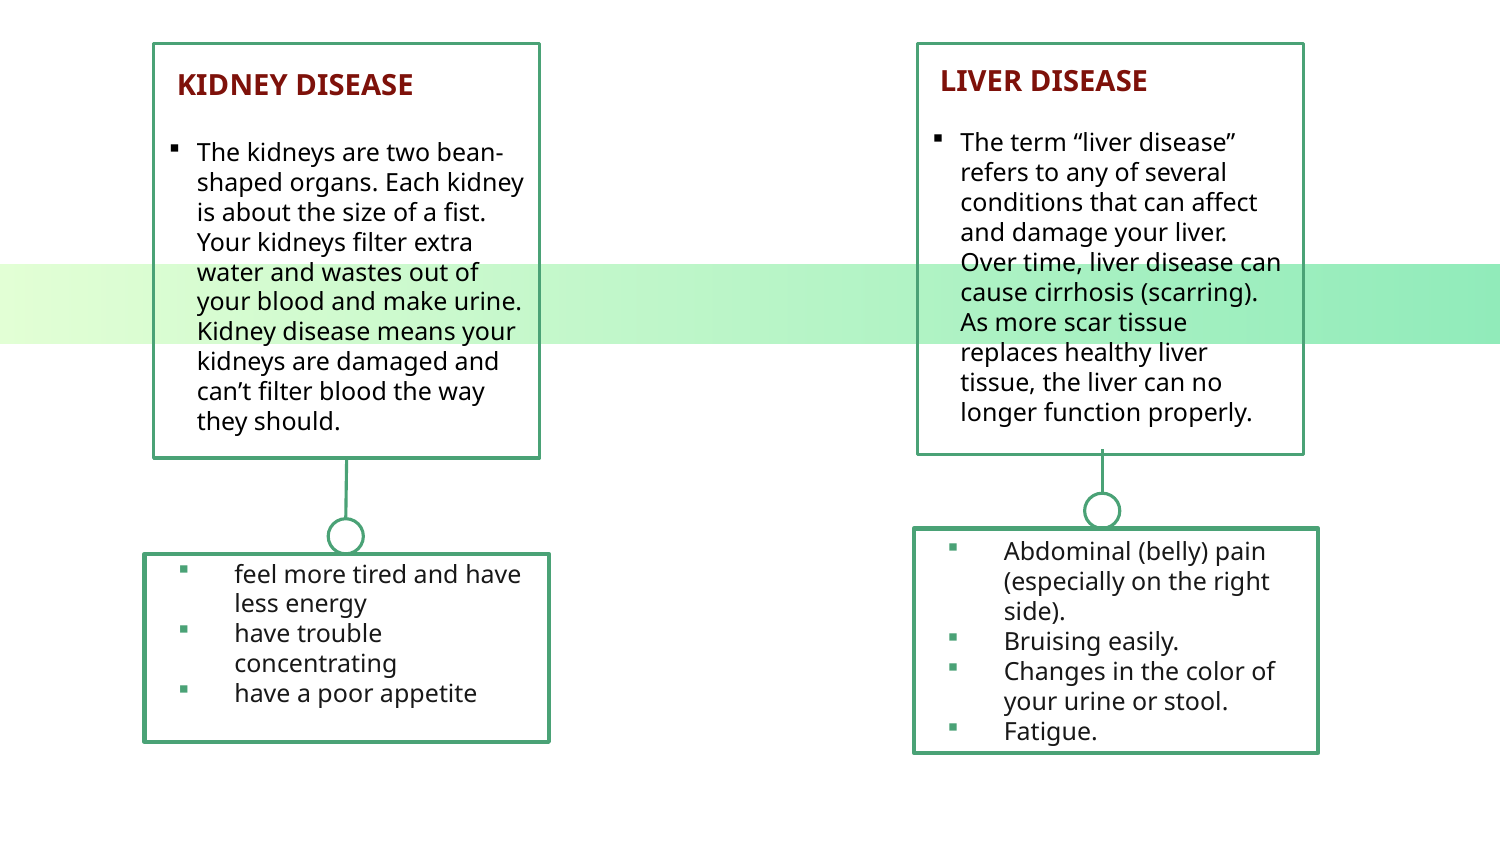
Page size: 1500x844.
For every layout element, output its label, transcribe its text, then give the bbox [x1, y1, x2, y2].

subtitle feel more tired and have less energy have trouble concentrating have a poor appetite [142, 552, 551, 744]
subtitle Abdominal (belly) pain (especially on the right side). Bruising easily. Changes in the color of your urine or stool. Fatigue. [912, 526, 1320, 755]
text_box [328, 519, 364, 552]
text_box [1084, 493, 1120, 526]
text_box LIVER DISEASE The term “liver disease” refers to any of several conditions that can affect and damage your liver. Over time, liver disease can cause cirrhosis (scarring). As more scar tissue replaces healthy liver tissue, the liver can no longer function properly. [917, 43, 1304, 455]
text_box KIDNEY DISEASE The kidneys are two bean-shaped organs. Each kidney is about the size of a fist. Your kidneys filter extra water and wastes out of your blood and make urine. Kidney disease means your kidneys are damaged and can’t filter blood the way they should. [153, 43, 540, 458]
